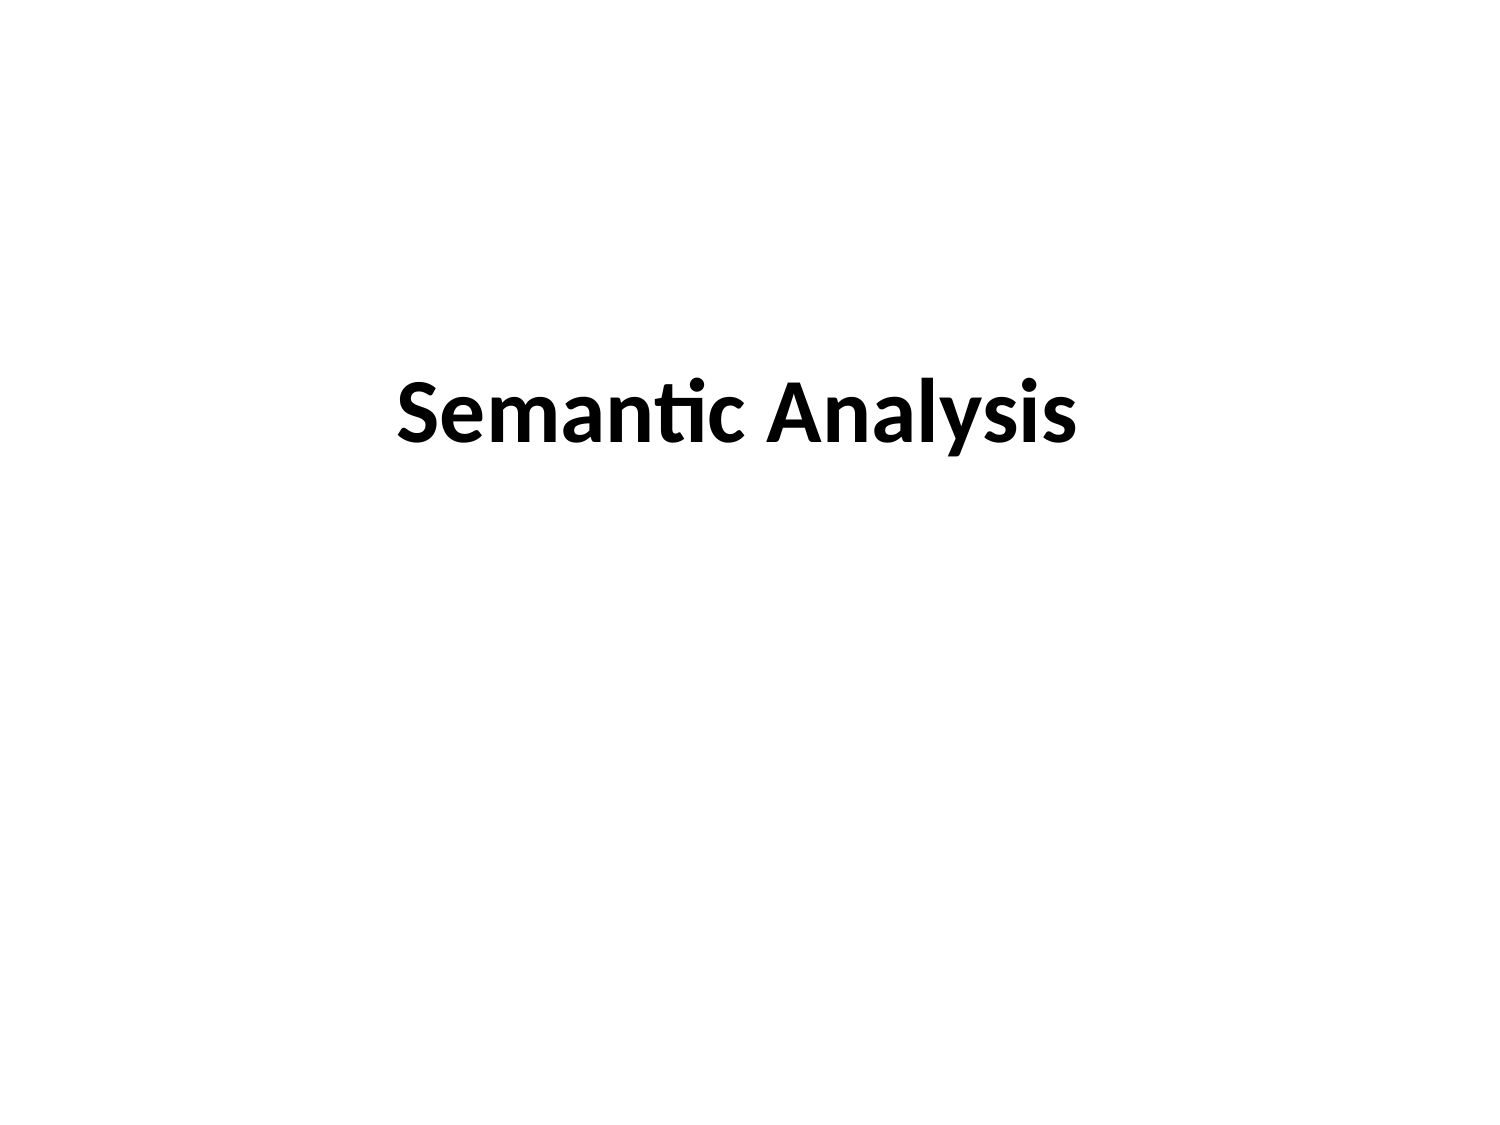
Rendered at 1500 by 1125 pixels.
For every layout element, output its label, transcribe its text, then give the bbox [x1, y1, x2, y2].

title Semantic Analysis [62, 312, 1413, 500]
